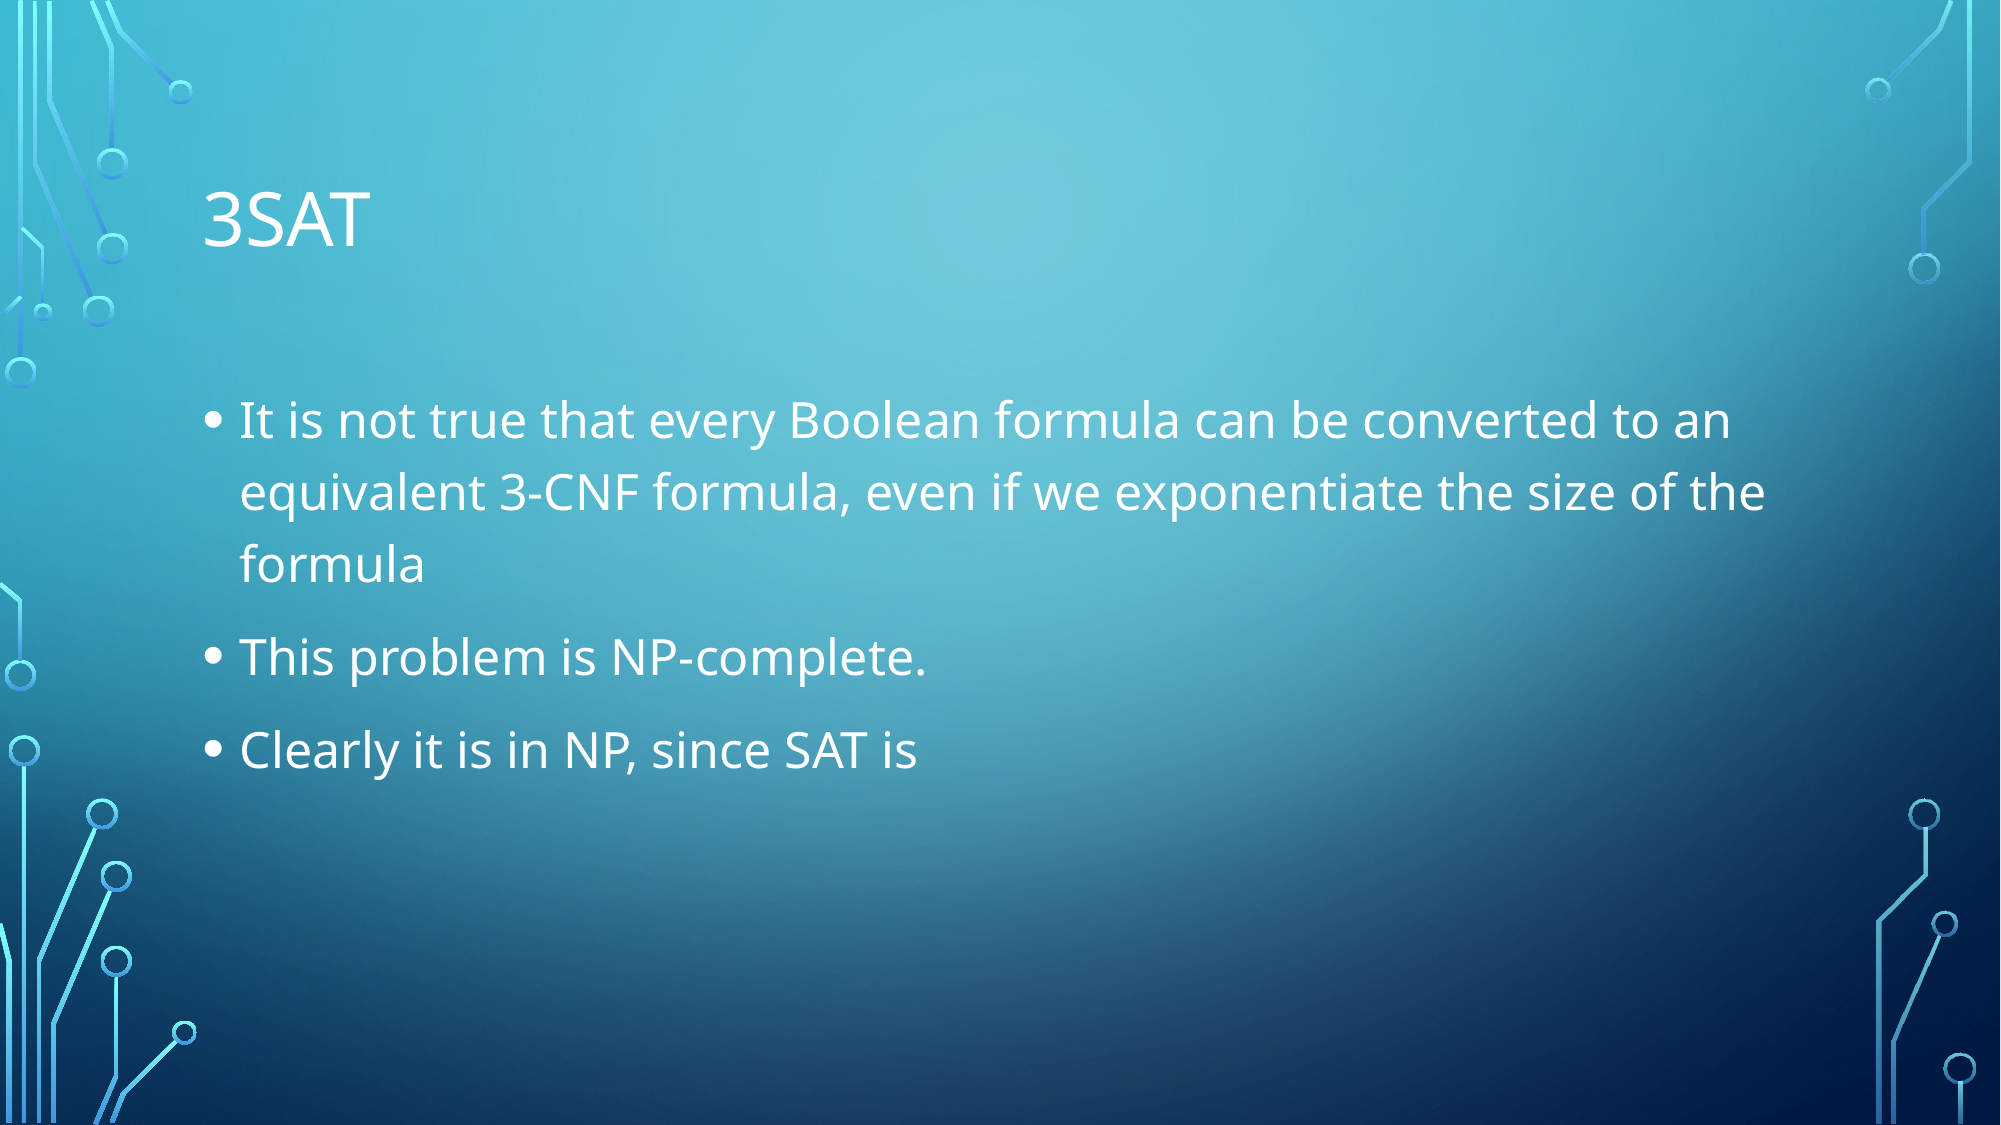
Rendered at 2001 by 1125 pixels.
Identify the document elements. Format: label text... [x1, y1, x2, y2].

title 3SAT [187, 101, 1813, 344]
list It is not true that every Boolean formula can be converted to an equivalent 3-CNF formula, even if we exponentiate the size of the formula This problem is NP-complete. Clearly it is in NP, since SAT is [187, 369, 1813, 950]
